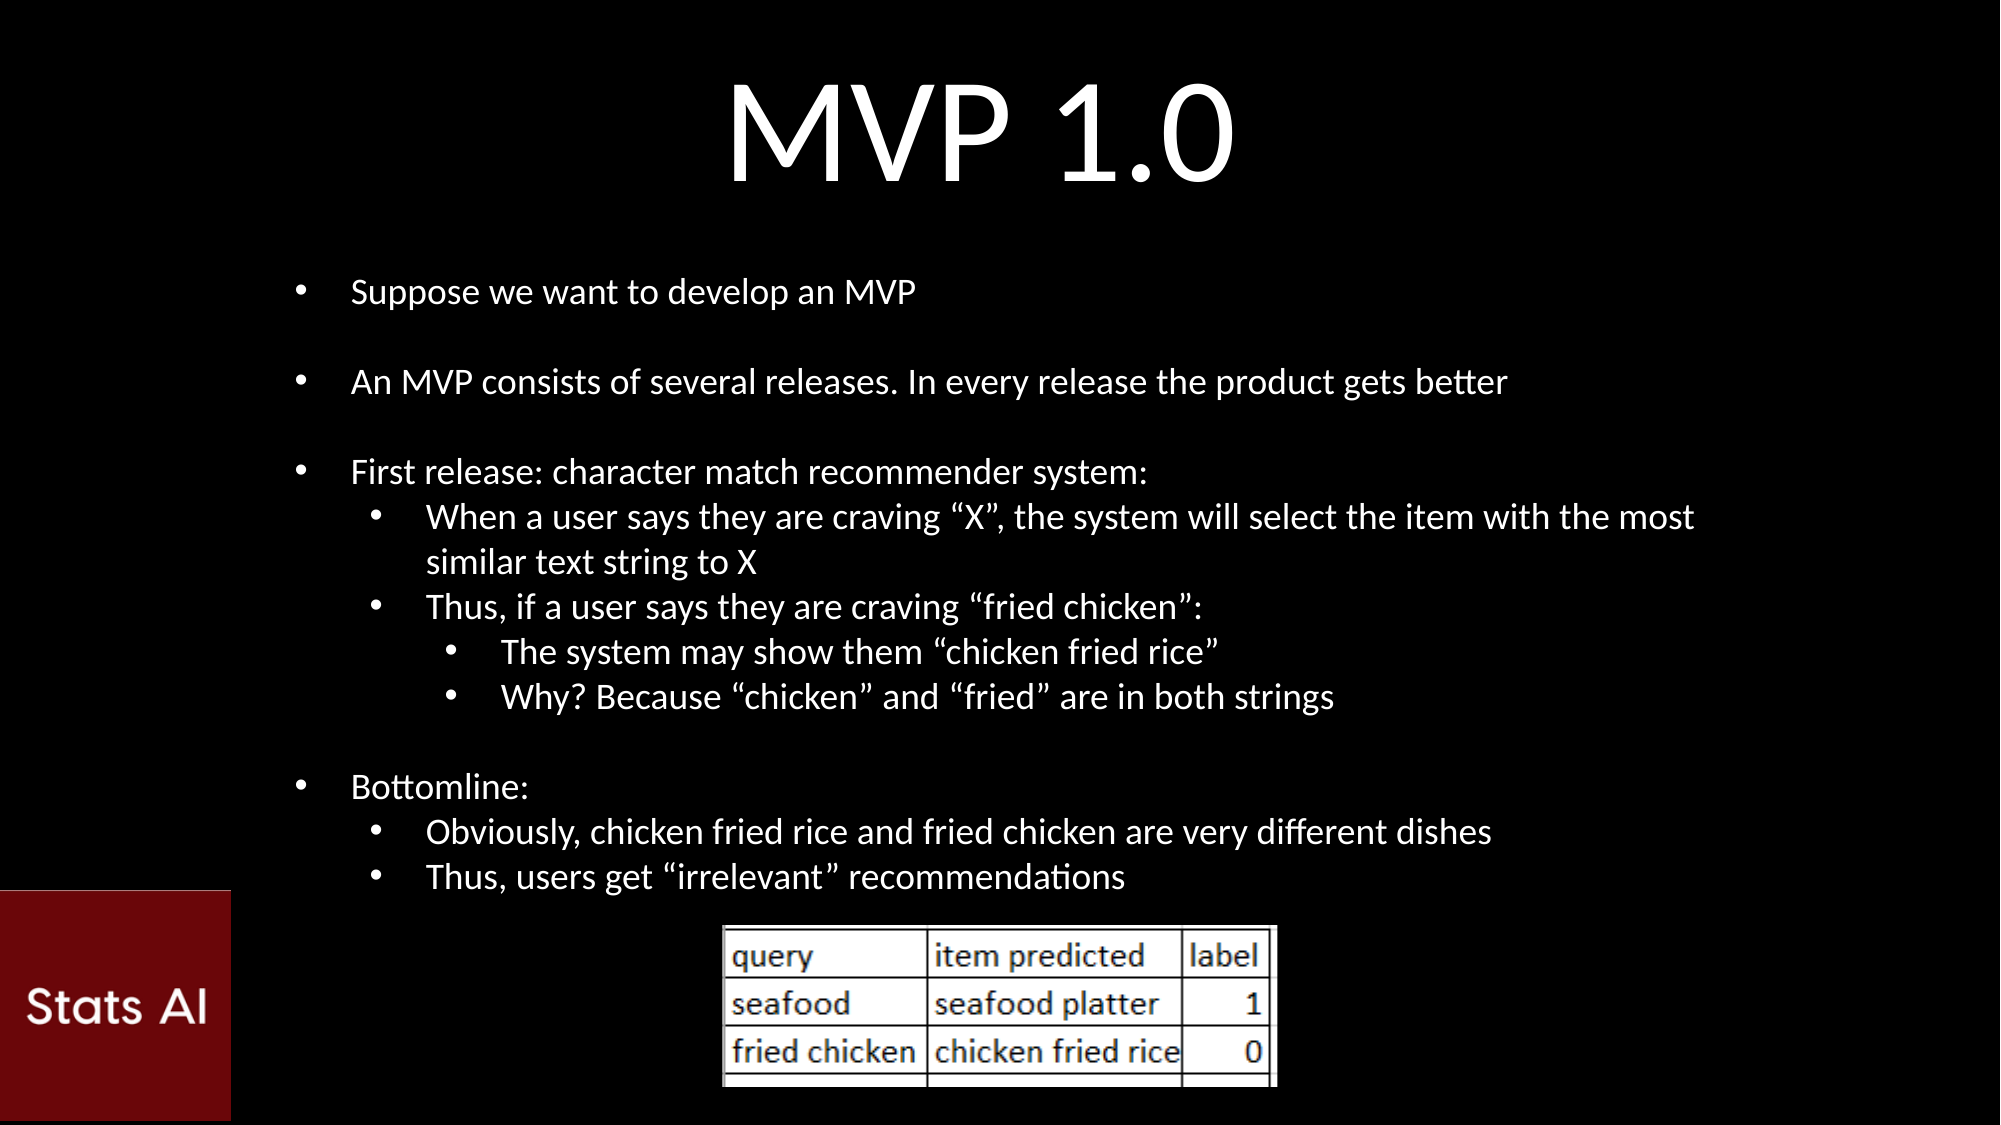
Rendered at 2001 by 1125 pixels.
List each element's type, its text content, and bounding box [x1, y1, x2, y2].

picture [0, 890, 231, 1122]
text_box MVP 1.0 [51, 24, 1908, 219]
picture [722, 925, 1278, 1087]
text_box Suppose we want to develop an MVP An MVP consists of several releases. In every release the product gets better First release: character match recommender system: When a user says they are craving “X”, the system will select the item with the most similar text string to X Thus, if a user says they are craving “fried chicken”: The system may show them “chicken fried rice” Why? Because “chicken” and “fried” are in both strings Bottomline: Obviously, chicken fried rice and fried chicken are very different dishes Thus, users get “irrelevant” recommendations [279, 259, 1721, 950]
